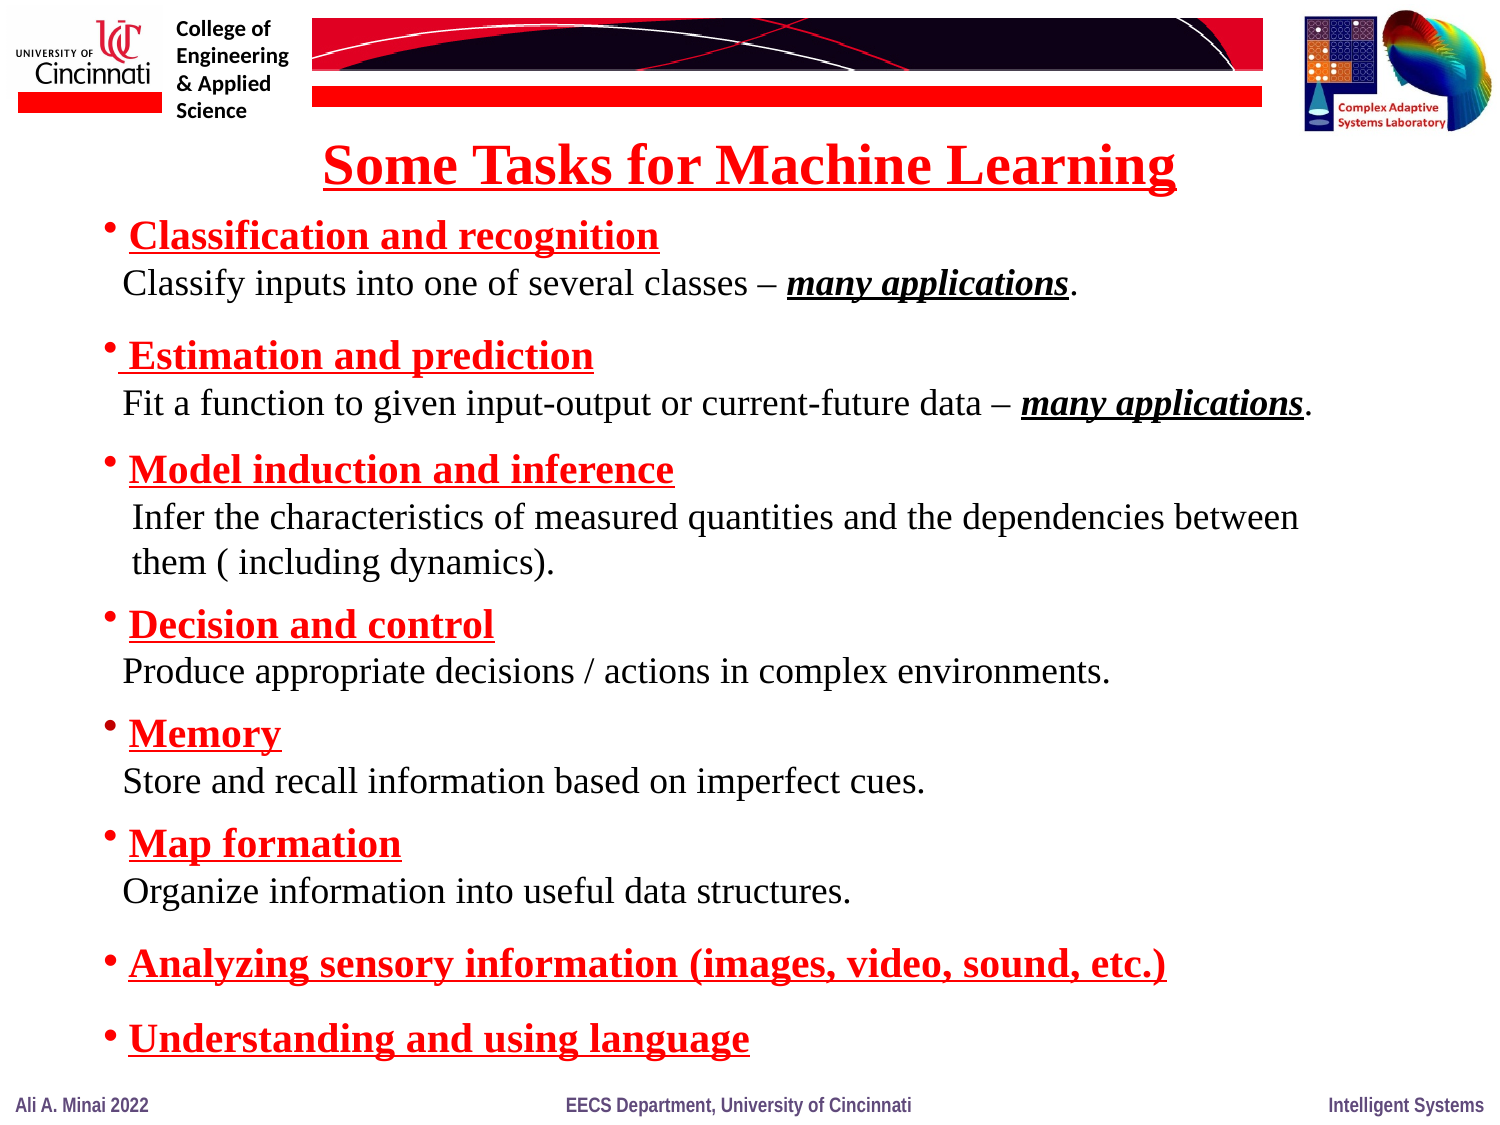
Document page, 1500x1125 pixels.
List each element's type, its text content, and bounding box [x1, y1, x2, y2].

text_box Some Tasks for Machine Learning [307, 118, 1192, 200]
picture [1299, 4, 1498, 138]
picture [6, 5, 163, 99]
picture [312, 18, 1263, 71]
text_box Classification and recognition Classify inputs into one of several classes – many applications. Estimation and prediction Fit a function to given input-output or current-future data – many applications. Model induction and inference Infer the characteristics of measured quantities and the dependencies between them ( including dynamics). Decision and control Produce appropriate decisions / actions in complex environments. Memory Store and recall information based on imperfect cues. Map formation Organize information into useful data structures. Analyzing sensory information (images, video, sound, etc.) Understanding and using language [88, 200, 1386, 1068]
